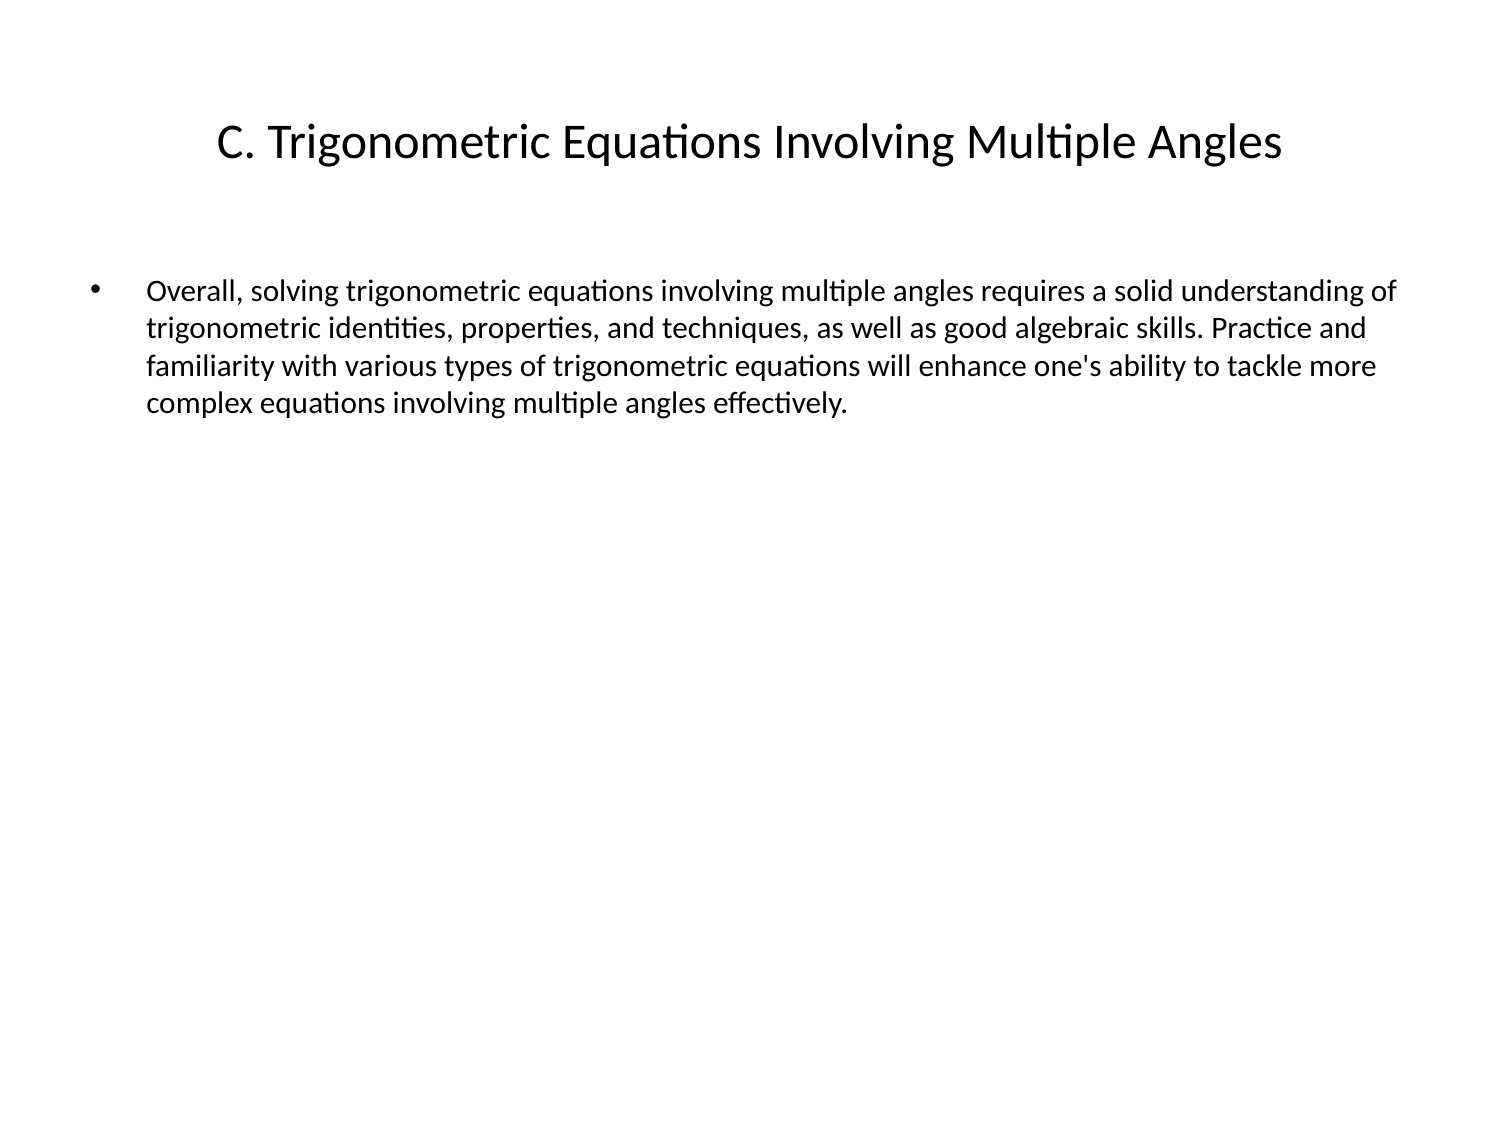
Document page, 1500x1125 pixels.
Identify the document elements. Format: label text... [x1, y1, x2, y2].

list Overall, solving trigonometric equations involving multiple angles requires a solid understanding of trigonometric identities, properties, and techniques, as well as good algebraic skills. Practice and familiarity with various types of trigonometric equations will enhance one's ability to tackle more complex equations involving multiple angles effectively. [75, 262, 1425, 1005]
title C. Trigonometric Equations Involving Multiple Angles [75, 45, 1425, 233]
